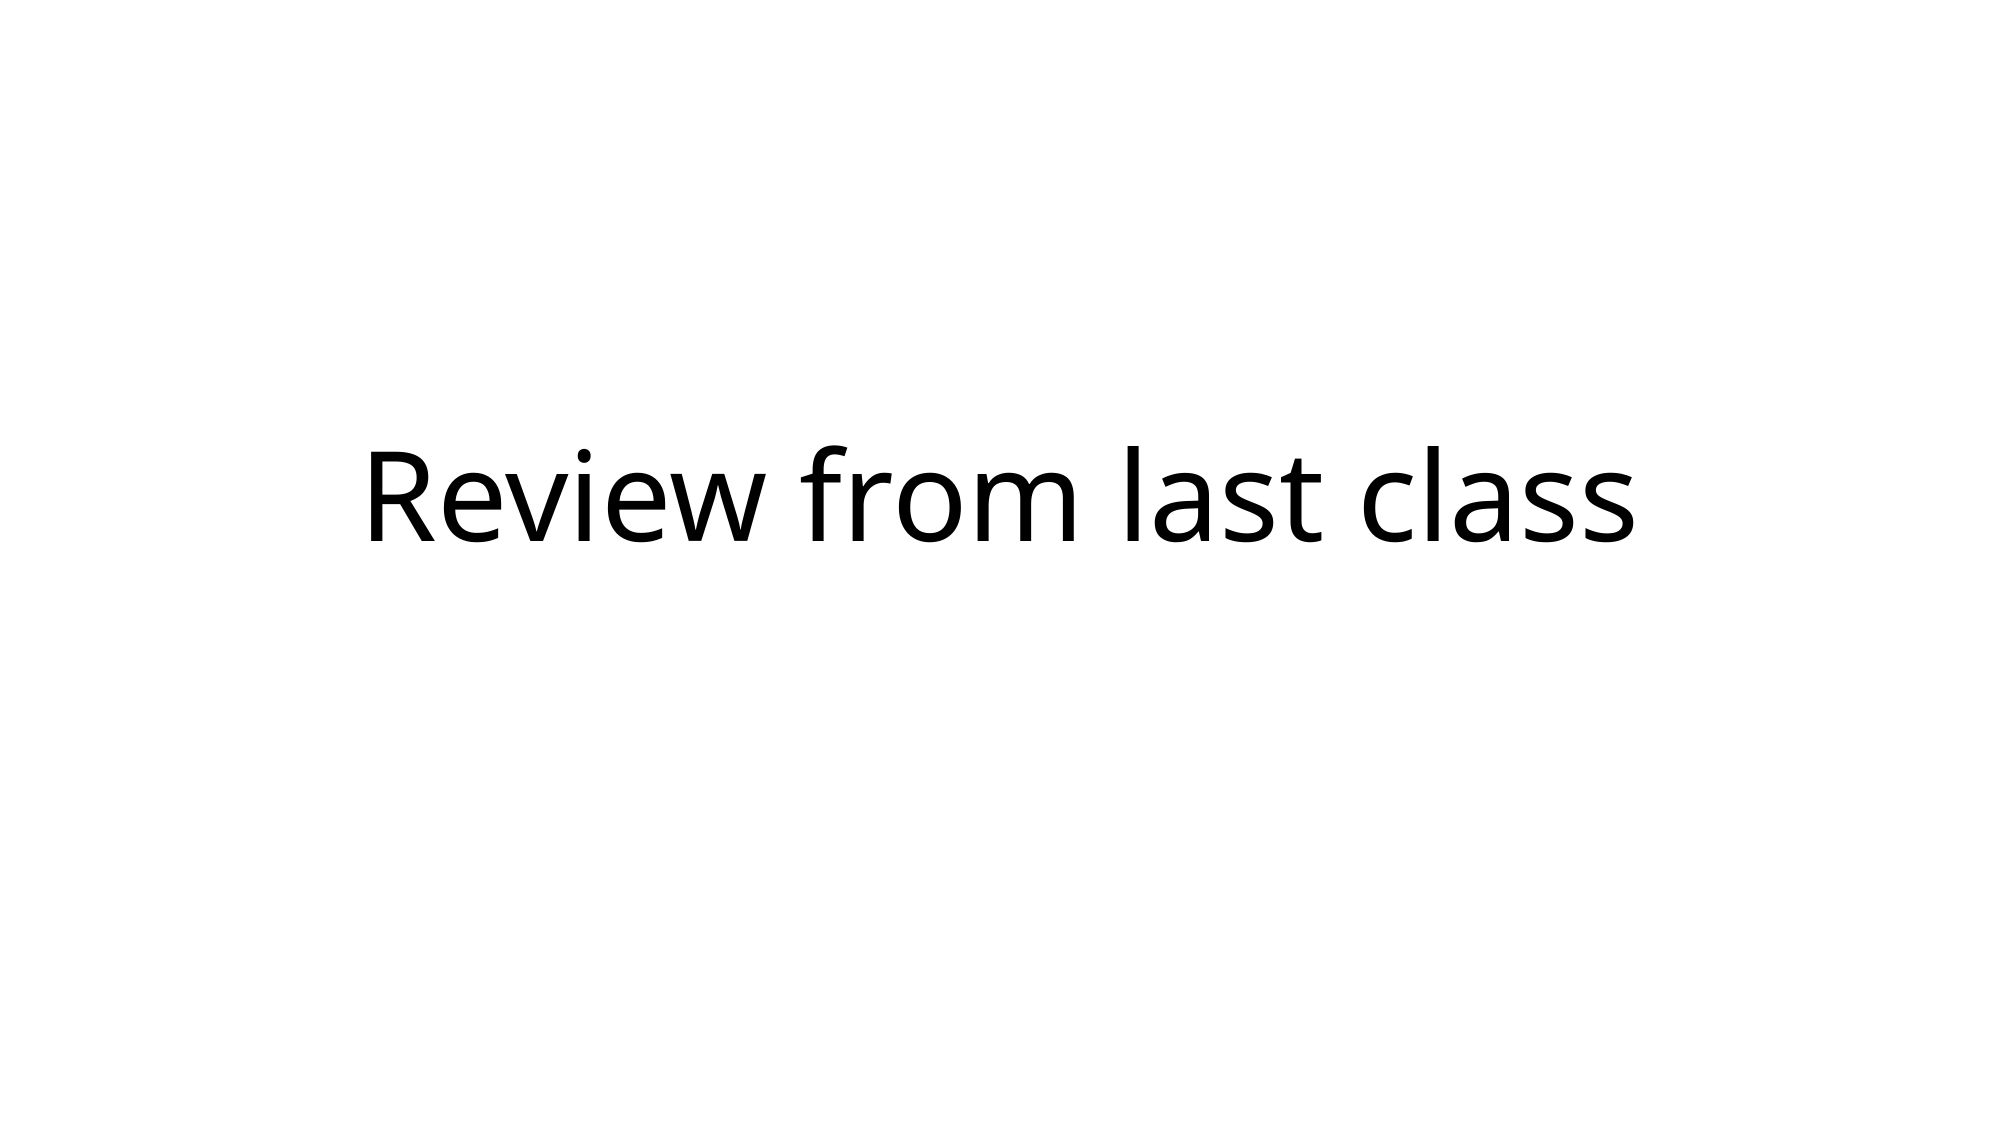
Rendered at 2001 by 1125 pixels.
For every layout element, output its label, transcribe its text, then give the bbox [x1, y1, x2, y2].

title Review from last class [249, 184, 1750, 576]
